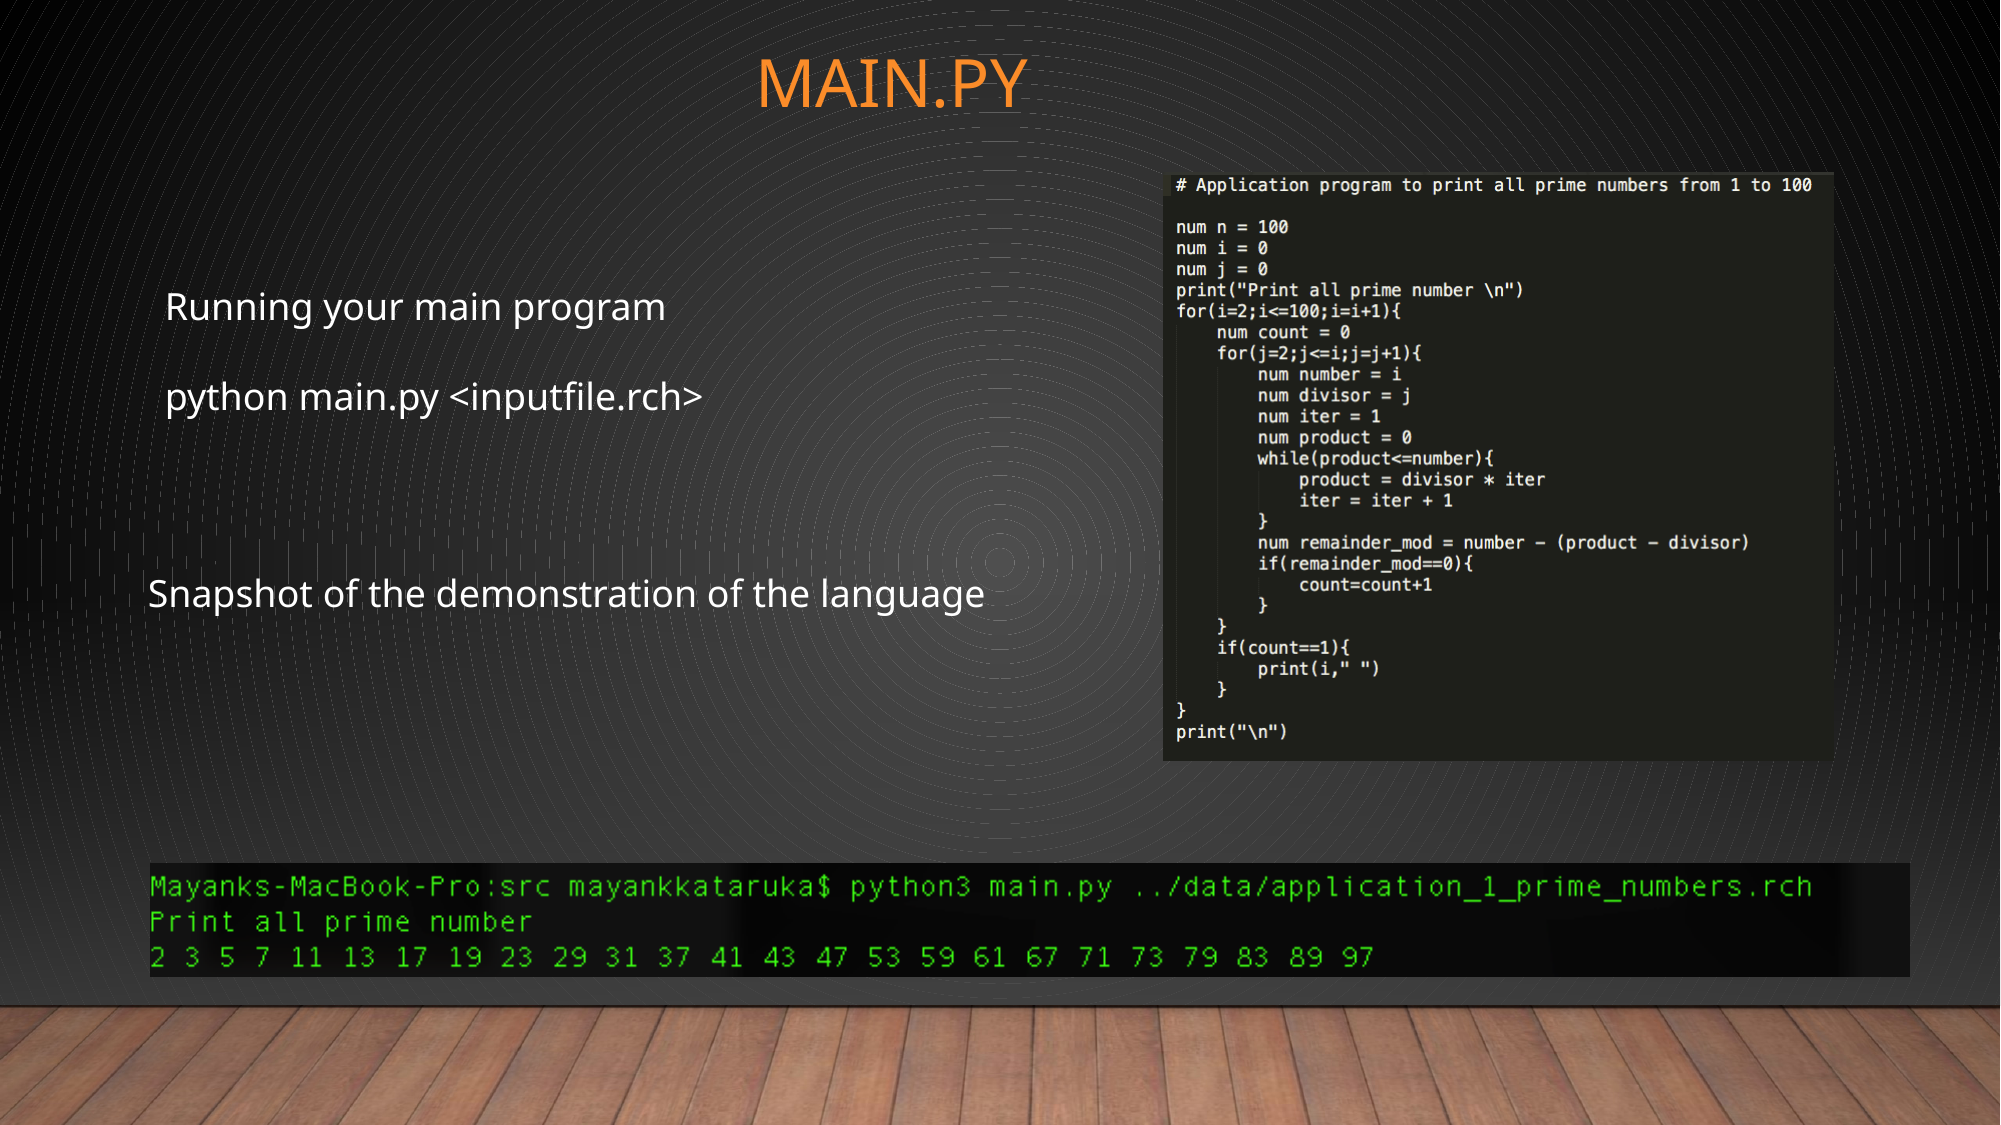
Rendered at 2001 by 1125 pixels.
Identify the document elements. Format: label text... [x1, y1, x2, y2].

title Main.py [104, 0, 1680, 173]
text_box Snapshot of the demonstration of the language [133, 562, 1011, 623]
picture [1163, 171, 1834, 761]
text_box Running your main program python main.py <inputfile.rch> [149, 275, 1163, 426]
text_box [470, 223, 502, 275]
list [149, 863, 1910, 977]
picture [0, 1005, 2000, 1125]
